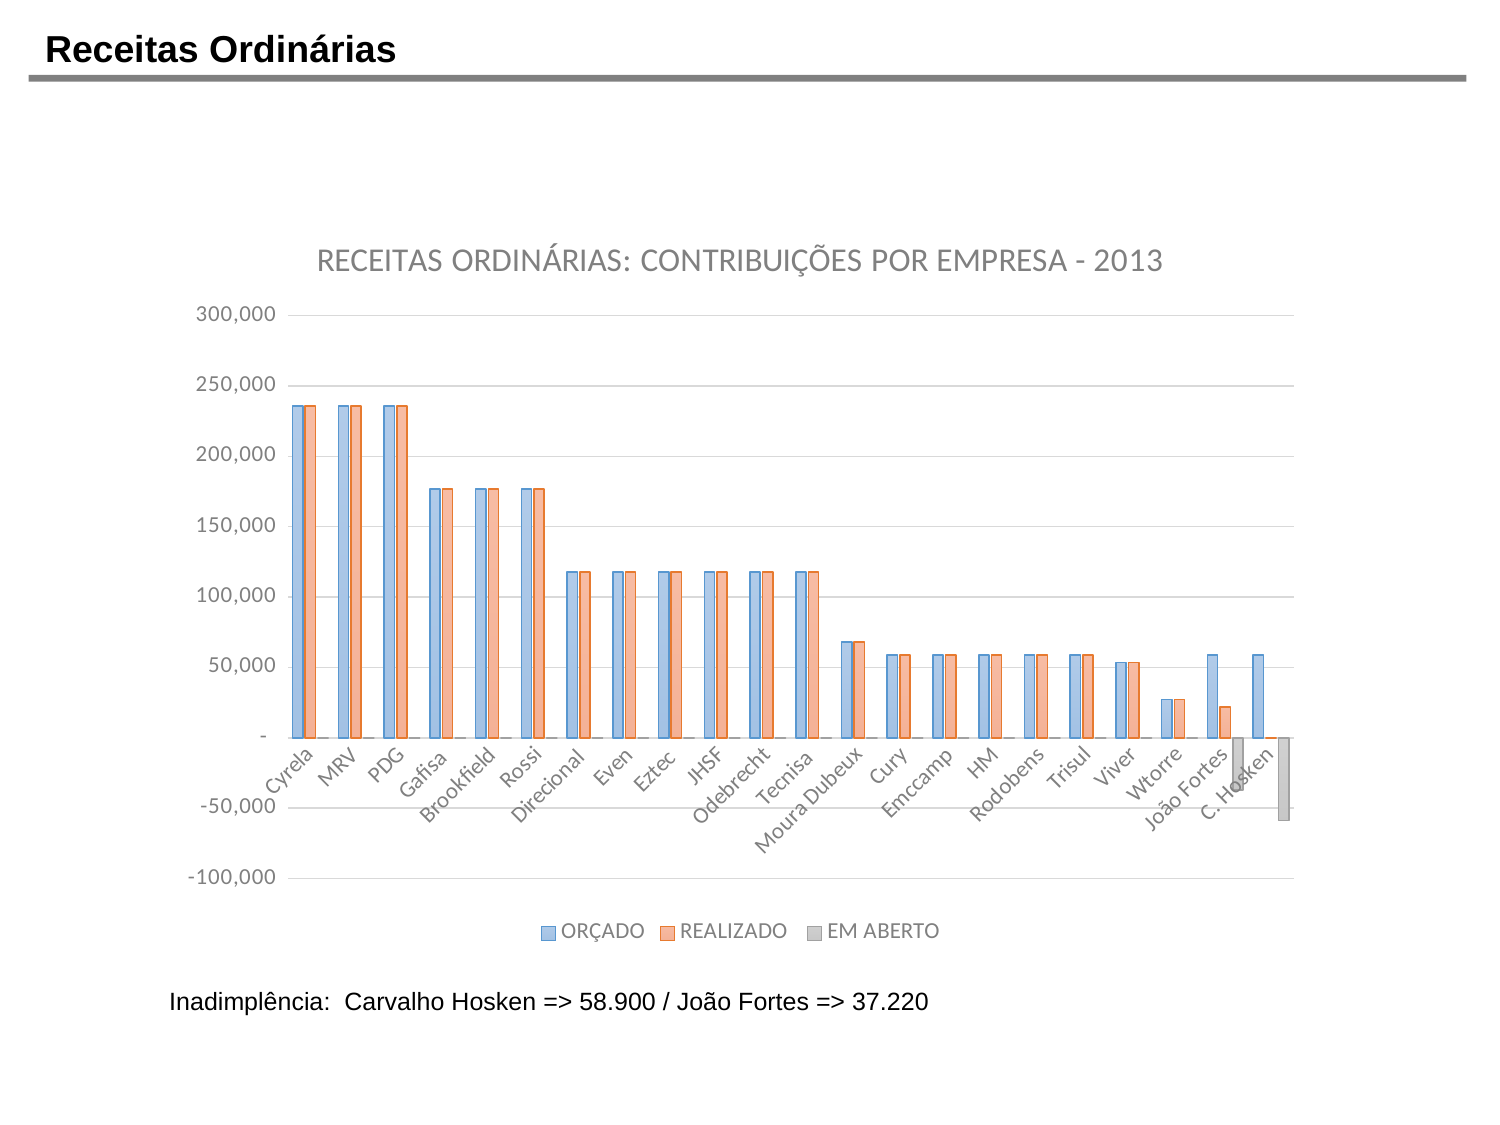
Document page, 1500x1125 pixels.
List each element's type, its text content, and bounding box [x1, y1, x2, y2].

chart [164, 213, 1317, 952]
text_box Inadimplência: Carvalho Hosken => 58.900 / João Fortes => 37.220 [154, 977, 954, 1023]
text_box Receitas Ordinárias [30, 17, 412, 78]
